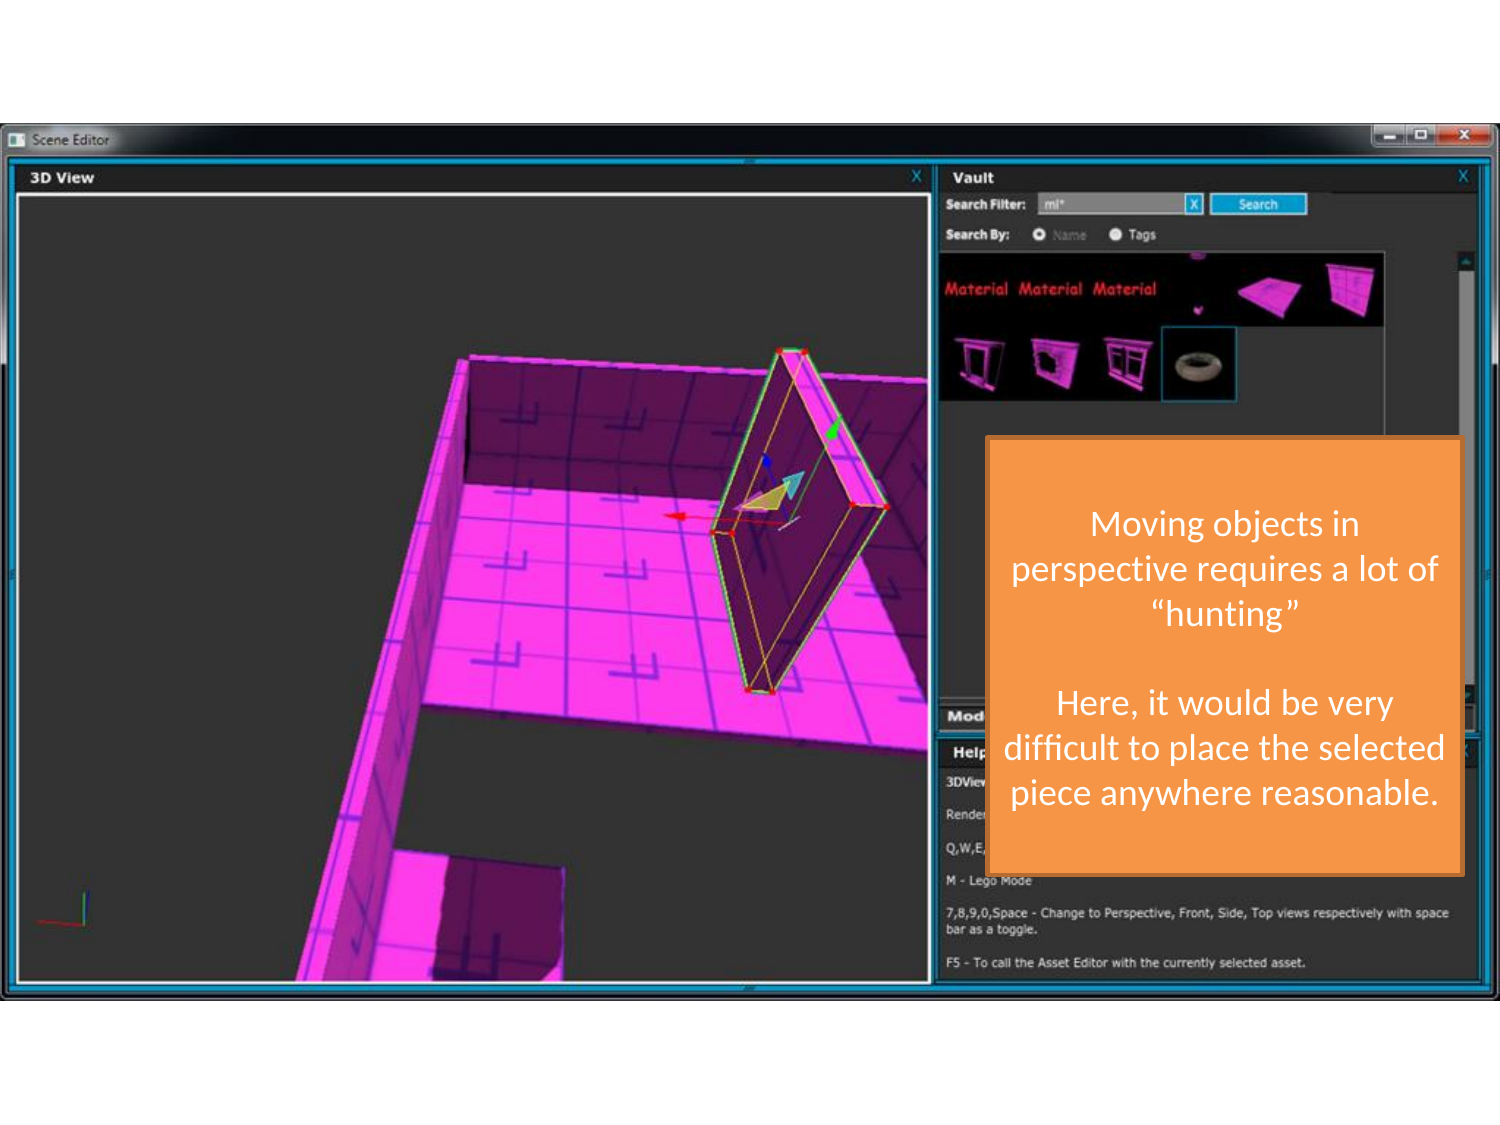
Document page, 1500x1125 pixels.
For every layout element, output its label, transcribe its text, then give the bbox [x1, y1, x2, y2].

text_box [0, 123, 1500, 1001]
text_box Moving objects in perspective requires a lot of “hunting” Here, it would be very difficult to place the selected piece anywhere reasonable. [987, 437, 1463, 875]
